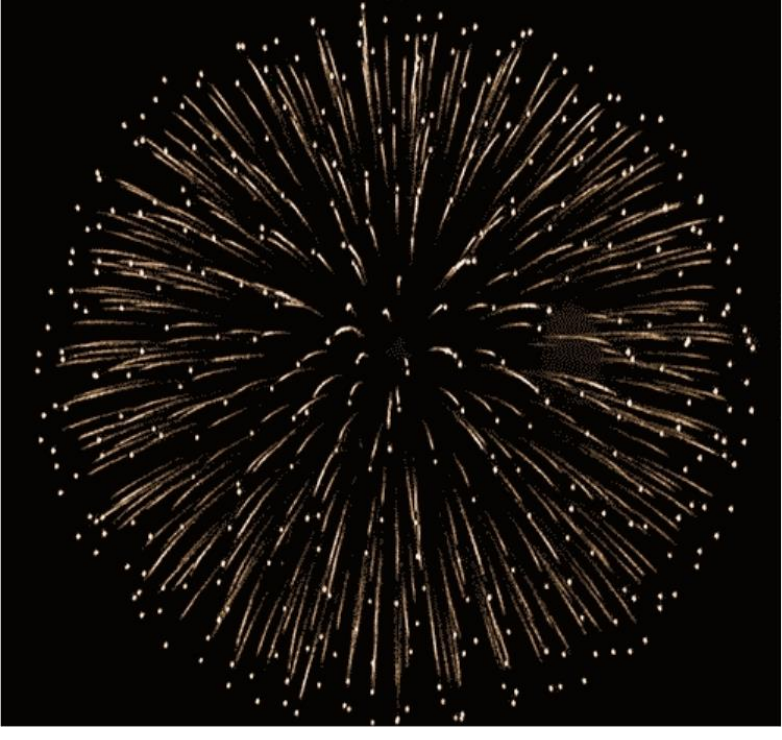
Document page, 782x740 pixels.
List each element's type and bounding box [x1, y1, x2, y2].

text_box [0, 0, 782, 727]
